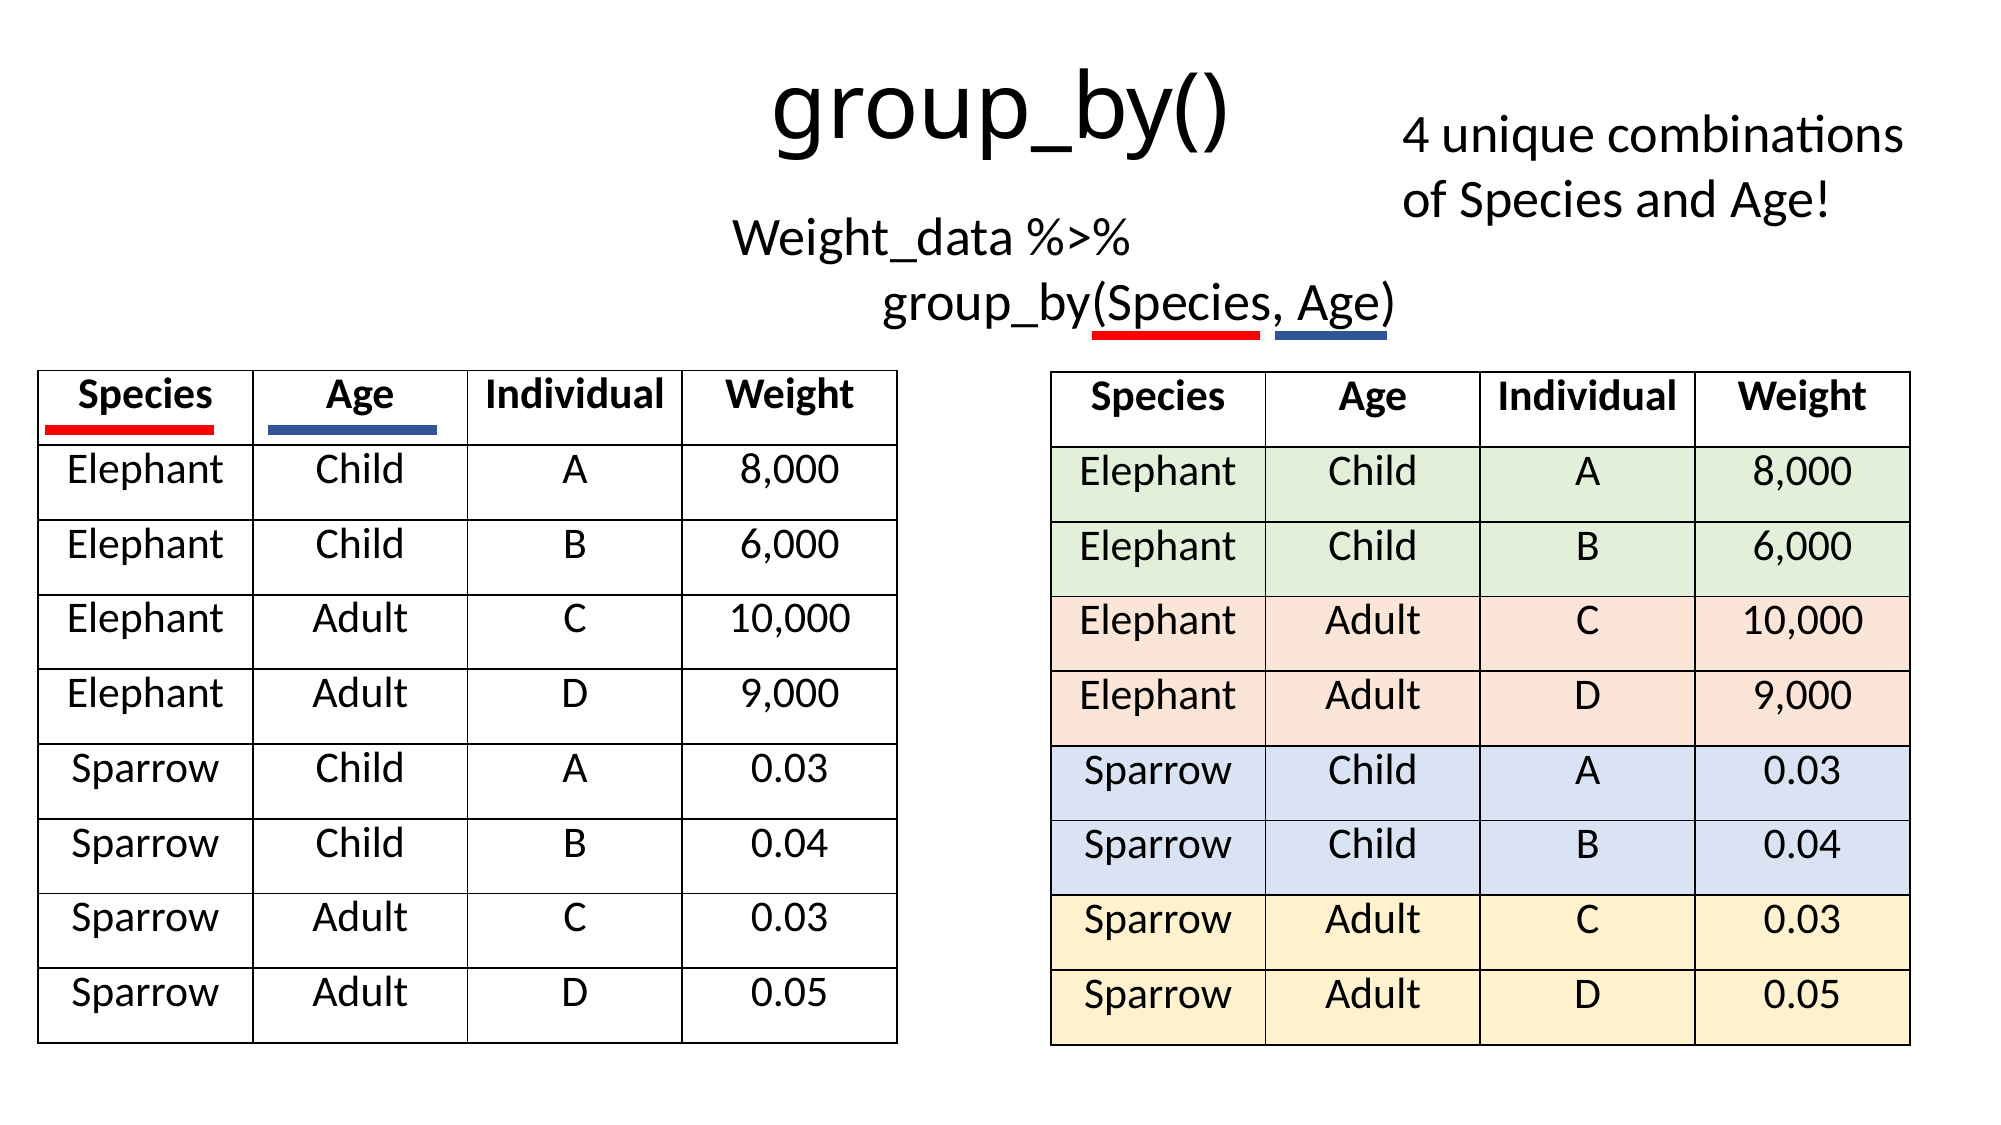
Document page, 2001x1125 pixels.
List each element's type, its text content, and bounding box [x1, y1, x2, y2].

table_cell Adult [254, 596, 467, 668]
table_cell 0.03 [683, 745, 896, 818]
table_cell Elephant [39, 446, 252, 519]
table_header Individual [468, 371, 681, 444]
table_cell C [1481, 896, 1694, 969]
table_cell A [1481, 448, 1694, 521]
table_cell Elephant [39, 596, 252, 668]
table_cell Sparrow [1052, 971, 1265, 1044]
table_cell 0.03 [1696, 747, 1909, 820]
table_cell 0.05 [683, 969, 896, 1042]
table_cell 0.04 [683, 820, 896, 893]
table_header Age [254, 371, 467, 444]
table_cell 8,000 [1696, 448, 1909, 521]
table_cell Elephant [1052, 448, 1265, 521]
table_cell 9,000 [683, 670, 896, 743]
table_cell 10,000 [1696, 597, 1909, 670]
table_cell 0.04 [1696, 821, 1909, 894]
table_cell Adult [254, 969, 467, 1042]
table_cell 10,000 [683, 596, 896, 668]
table_cell Sparrow [39, 969, 252, 1042]
table_cell D [1481, 672, 1694, 745]
table_cell C [1481, 597, 1694, 670]
table_cell Child [254, 820, 467, 893]
table_cell Adult [1266, 896, 1479, 969]
table_cell B [468, 521, 681, 594]
text_box 4 unique combinations of Species and Age! [1387, 91, 1977, 236]
text_box Weight_data %>% group_by(Species, Age) [717, 194, 1413, 339]
table_cell Child [1266, 448, 1479, 521]
table_cell Sparrow [39, 820, 252, 893]
table_cell Child [1266, 523, 1479, 596]
table_header Age [1266, 373, 1479, 446]
table_cell B [468, 820, 681, 893]
table_cell Child [254, 446, 467, 519]
table_cell Child [1266, 747, 1479, 820]
table_cell Elephant [39, 521, 252, 594]
table_cell 0.03 [1696, 896, 1909, 969]
table_cell Sparrow [39, 894, 252, 967]
table_cell 8,000 [683, 446, 896, 519]
table_cell Elephant [1052, 672, 1265, 745]
table_cell Sparrow [1052, 896, 1265, 969]
table_cell Child [1266, 821, 1479, 894]
table_cell Elephant [1052, 597, 1265, 670]
table_header Weight [683, 371, 896, 444]
title group_by() [557, 0, 1443, 218]
table_cell Adult [1266, 597, 1479, 670]
table_cell Adult [254, 670, 467, 743]
table_cell 6,000 [683, 521, 896, 594]
table_cell 0.05 [1696, 971, 1909, 1044]
table_cell 9,000 [1696, 672, 1909, 745]
table_cell Sparrow [1052, 821, 1265, 894]
table_cell Sparrow [1052, 747, 1265, 820]
table_cell C [468, 894, 681, 967]
table_header Species [1052, 373, 1265, 446]
table_cell C [468, 596, 681, 668]
table_cell B [1481, 821, 1694, 894]
table_cell Sparrow [39, 745, 252, 818]
table_cell Elephant [1052, 523, 1265, 596]
table_cell D [1481, 971, 1694, 1044]
table_cell Adult [1266, 971, 1479, 1044]
table_cell Elephant [39, 670, 252, 743]
table_cell Child [254, 745, 467, 818]
table_header Weight [1696, 373, 1909, 446]
table_cell A [468, 745, 681, 818]
table_header Species [39, 371, 252, 444]
table_cell 0.03 [683, 894, 896, 967]
table_header Individual [1481, 373, 1694, 446]
table_cell D [468, 969, 681, 1042]
table_cell B [1481, 523, 1694, 596]
table_cell Adult [1266, 672, 1479, 745]
table_cell Child [254, 521, 467, 594]
table_cell 6,000 [1696, 523, 1909, 596]
table_cell A [468, 446, 681, 519]
table_cell D [468, 670, 681, 743]
table_cell A [1481, 747, 1694, 820]
table_cell Adult [254, 894, 467, 967]
